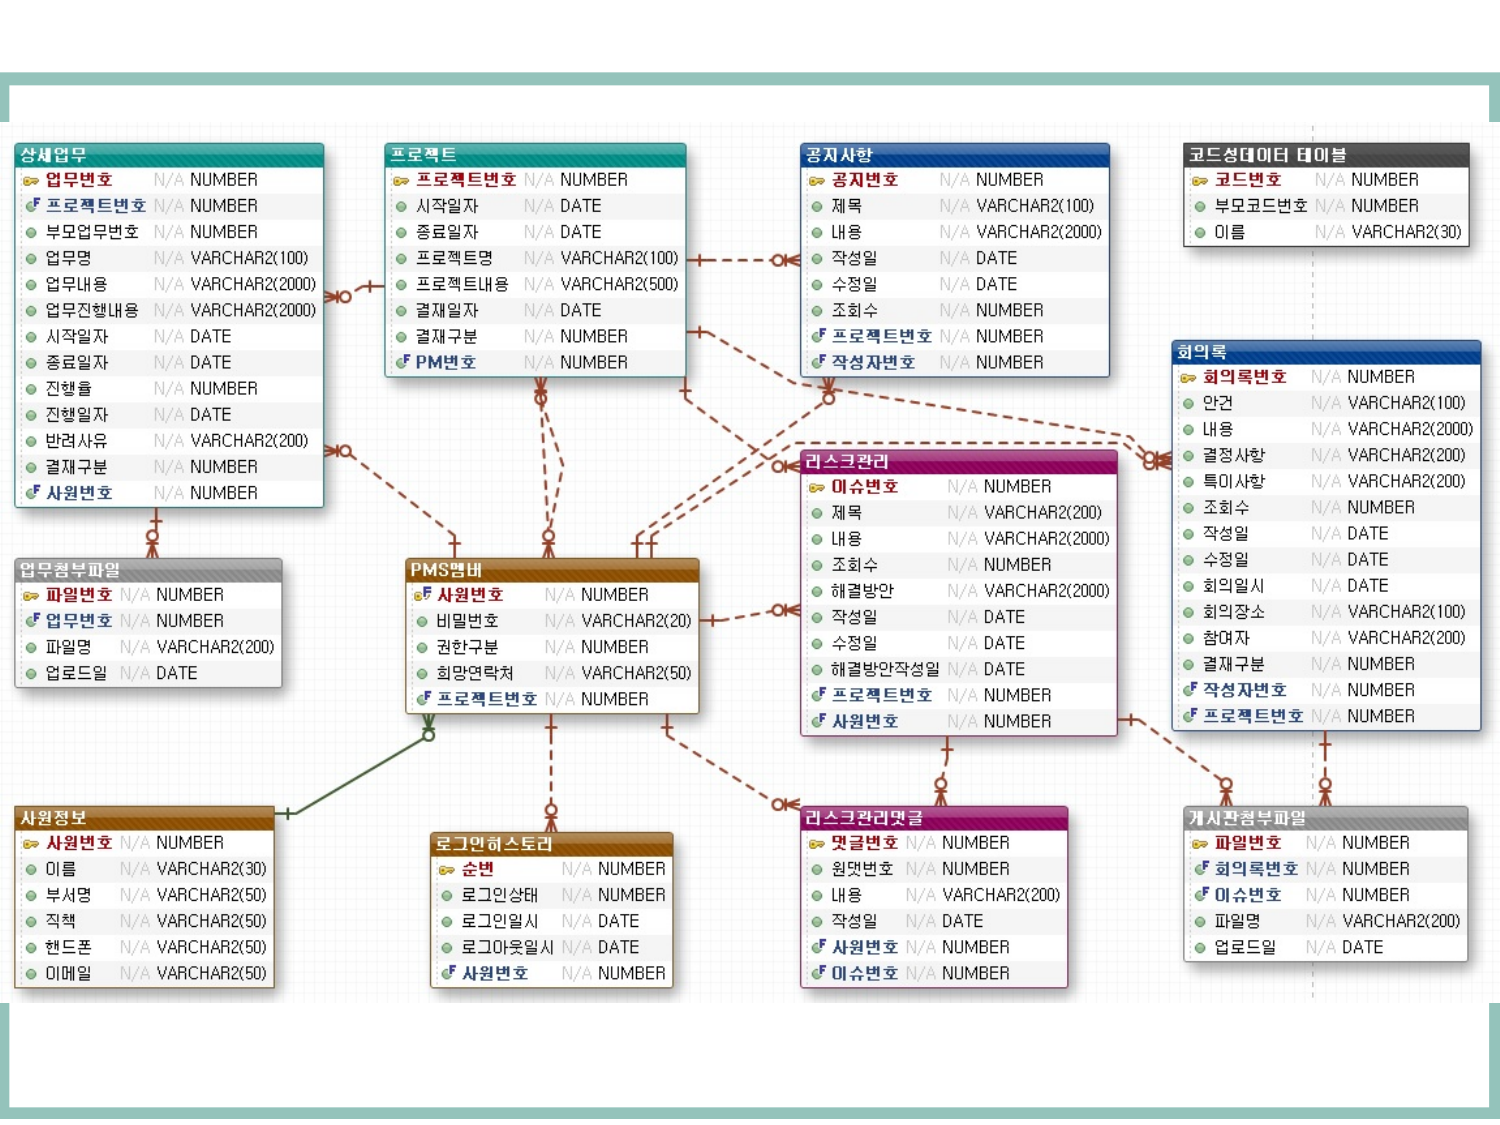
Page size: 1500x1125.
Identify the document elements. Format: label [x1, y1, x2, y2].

text_box [0, 72, 1500, 122]
picture [0, 122, 1500, 1003]
text_box [0, 1003, 1500, 1119]
